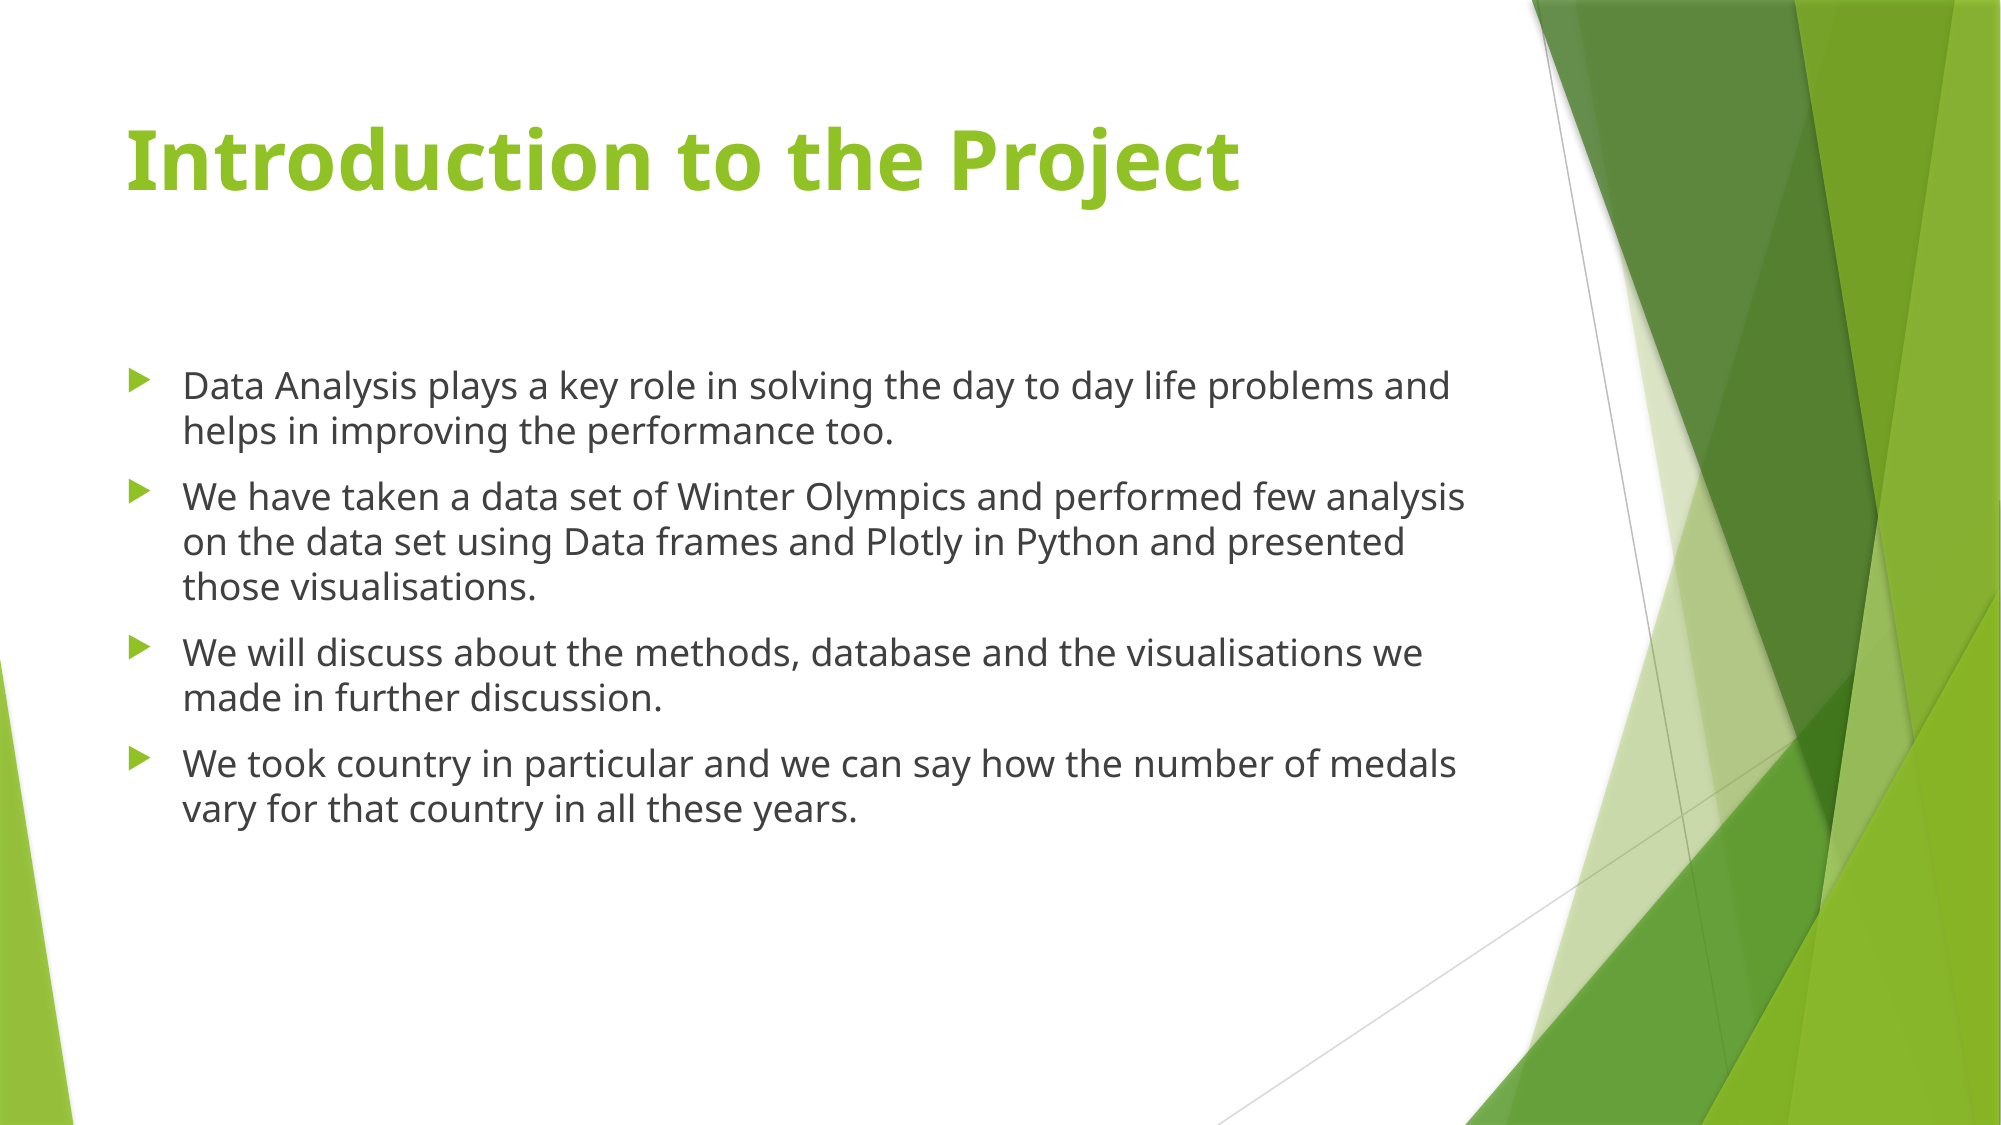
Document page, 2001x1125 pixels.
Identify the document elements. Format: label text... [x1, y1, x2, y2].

title Introduction to the Project [111, 99, 1522, 317]
list Data Analysis plays a key role in solving the day to day life problems and helps in improving the performance too. We have taken a data set of Winter Olympics and performed few analysis on the data set using Data frames and Plotly in Python and presented those visualisations. We will discuss about the methods, database and the visualisations we made in further discussion. We took country in particular and we can say how the number of medals vary for that country in all these years. [111, 354, 1522, 992]
